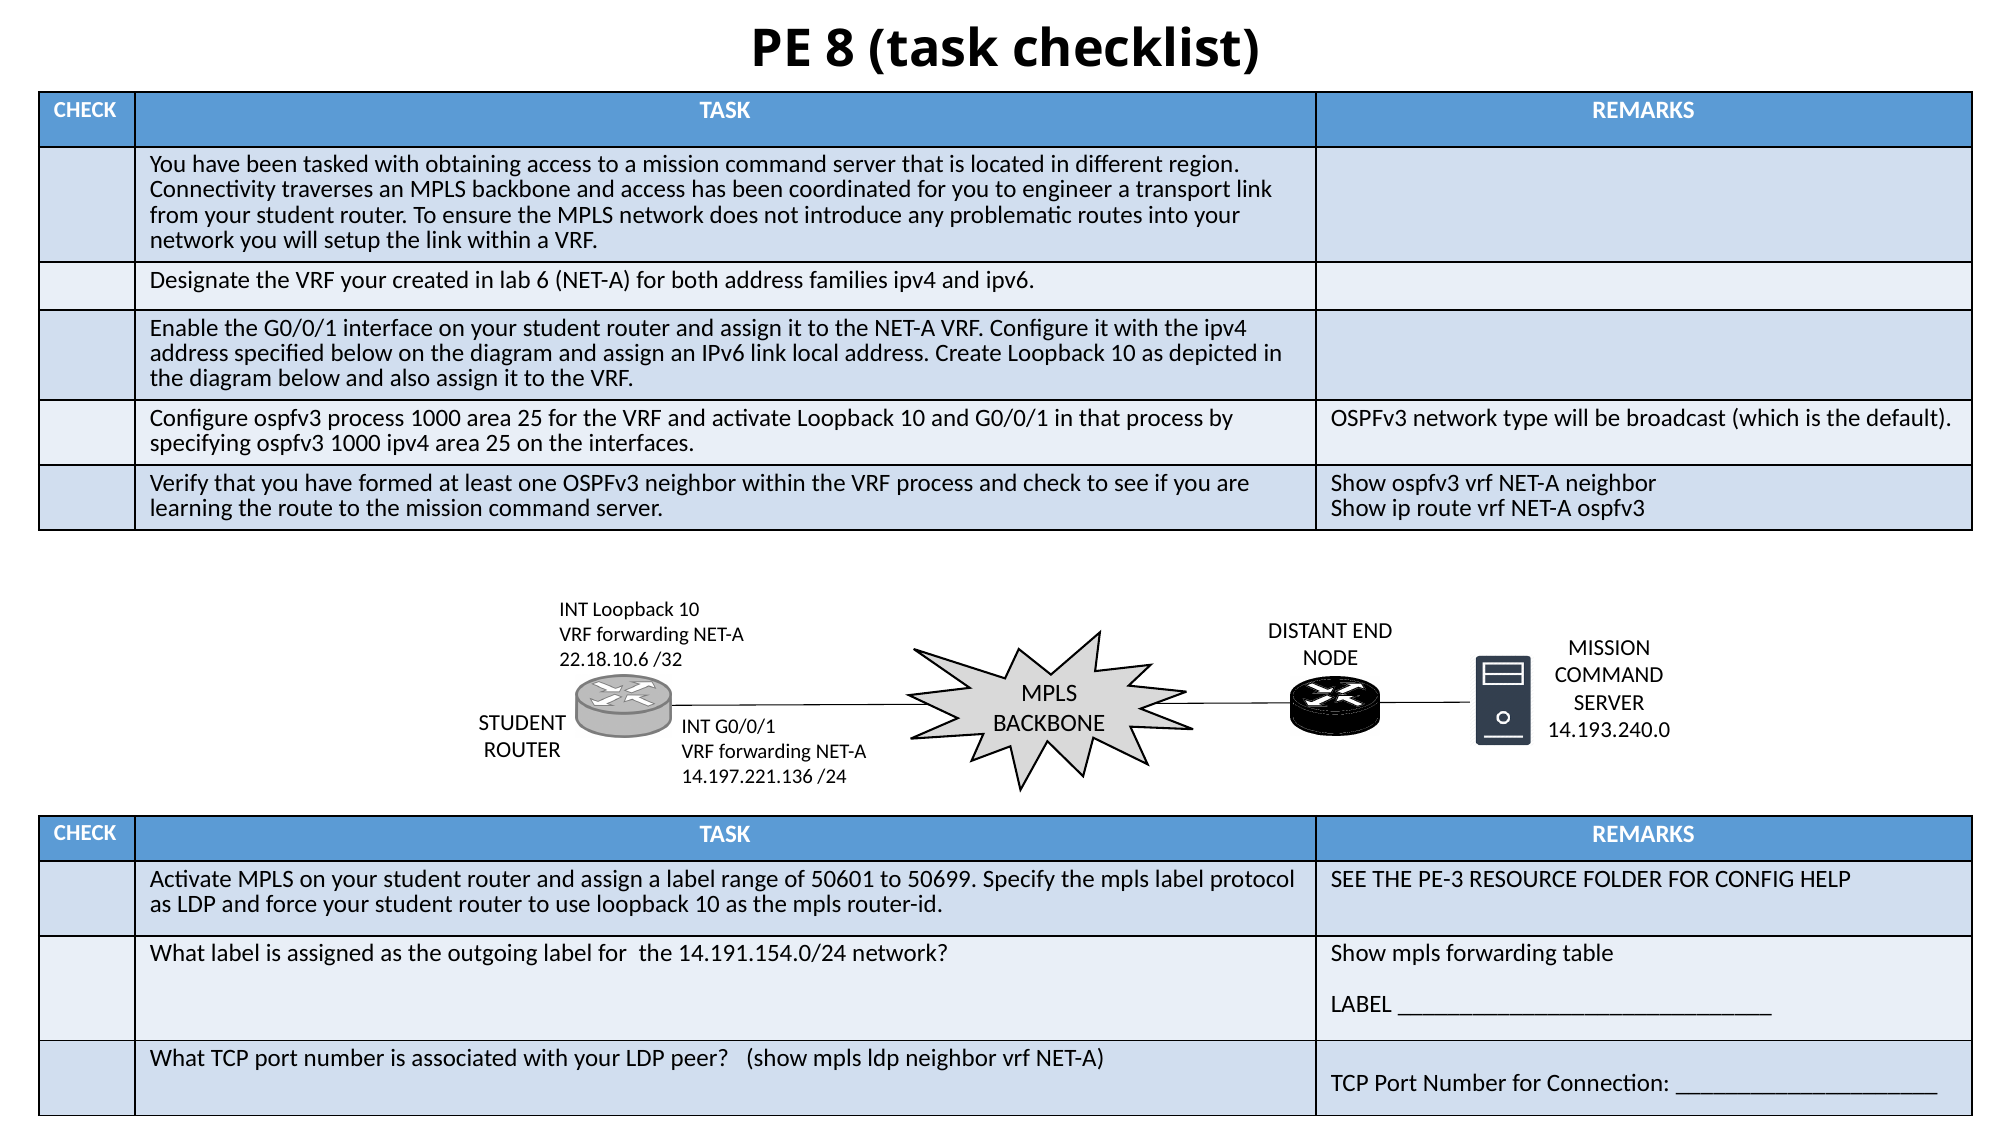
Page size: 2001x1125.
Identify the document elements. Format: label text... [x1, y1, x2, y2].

table_cell You have been tasked with obtaining access to a mission command server that is located in different region. Connectivity traverses an MPLS backbone and access has been coordinated for you to engineer a transport link from your student router. To ensure the MPLS network does not introduce any problematic routes into your network you will setup the link within a VRF. [136, 148, 1315, 261]
table_cell TCP Port Number for Connection: _____________________ [1317, 1041, 1971, 1115]
table_header CHECK [40, 93, 134, 146]
table_cell What label is assigned as the outgoing label for the 14.191.154.0/24 network? [136, 937, 1315, 1040]
table_cell [40, 466, 134, 529]
picture [1470, 654, 1534, 746]
table_cell What TCP port number is associated with your LDP peer? (show mpls ldp neighbor vrf NET-A) [136, 1041, 1315, 1115]
table_cell [40, 937, 134, 1040]
table_cell [40, 311, 134, 399]
table_cell Designate the VRF your created in lab 6 (NET-A) for both address families ipv4 and ipv6. [136, 263, 1315, 309]
table_header TASK [136, 93, 1315, 146]
table_cell Activate MPLS on your student router and assign a label range of 50601 to 50699. Specify the mpls label protocol as LDP and force your student router to use loopback 10 as the mpls router-id. [136, 862, 1315, 935]
text_box DISTANT END NODE [1253, 608, 1408, 702]
table_cell SEE THE PE-3 RESOURCE FOLDER FOR CONFIG HELP [1317, 862, 1971, 935]
table_cell [1317, 263, 1971, 309]
text_box MISSION COMMAND SERVER 14.193.240.0 [1532, 625, 1686, 750]
text_box MPLS BACKBONE [905, 629, 1187, 702]
table_cell [1317, 311, 1971, 399]
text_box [673, 702, 1290, 706]
table_header REMARKS [1317, 817, 1971, 860]
table_cell [40, 1041, 134, 1115]
picture [575, 674, 673, 738]
table_cell Show ospfv3 vrf NET-A neighbor Show ip route vrf NET-A ospfv3 [1317, 466, 1971, 529]
table_cell Configure ospfv3 process 1000 area 25 for the VRF and activate Loopback 10 and G0/0/1 in that process by specifying ospfv3 1000 ipv4 area 25 on the interfaces. [136, 401, 1315, 464]
table_cell Enable the G0/0/1 interface on your student router and assign it to the NET-A VRF. Configure it with the ipv4 address specified below on the diagram and assign an IPv6 link local address. Create Loopback 10 as depicted in the diagram below and also assign it to the VRF. [136, 311, 1315, 399]
table_cell [40, 148, 134, 261]
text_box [1380, 702, 1470, 706]
table_header CHECK [40, 817, 134, 860]
table_cell Verify that you have formed at least one OSPFv3 neighbor within the VRF process and check to see if you are learning the route to the mission command server. [136, 466, 1315, 529]
table_cell [40, 862, 134, 935]
table_header REMARKS [1317, 93, 1971, 146]
text_box MPLS BACKBONE [910, 706, 1194, 793]
table_cell [1317, 148, 1971, 261]
table_header TASK [136, 817, 1315, 860]
table_cell OSPFv3 network type will be broadcast (which is the default). [1317, 401, 1971, 464]
text_box INT G0/0/1 VRF forwarding NET-A 14.197.221.136 /24 [666, 706, 882, 815]
table_cell Show mpls forwarding table LABEL ______________________________ [1317, 937, 1971, 1040]
table_cell [40, 401, 134, 464]
picture [1290, 676, 1380, 736]
title PE 8 (task checklist) [255, 0, 1756, 86]
text_box INT Loopback 10 VRF forwarding NET-A 22.18.10.6 /32 [544, 588, 760, 728]
text_box STUDENT ROUTER [463, 700, 582, 770]
table_cell [40, 263, 134, 309]
